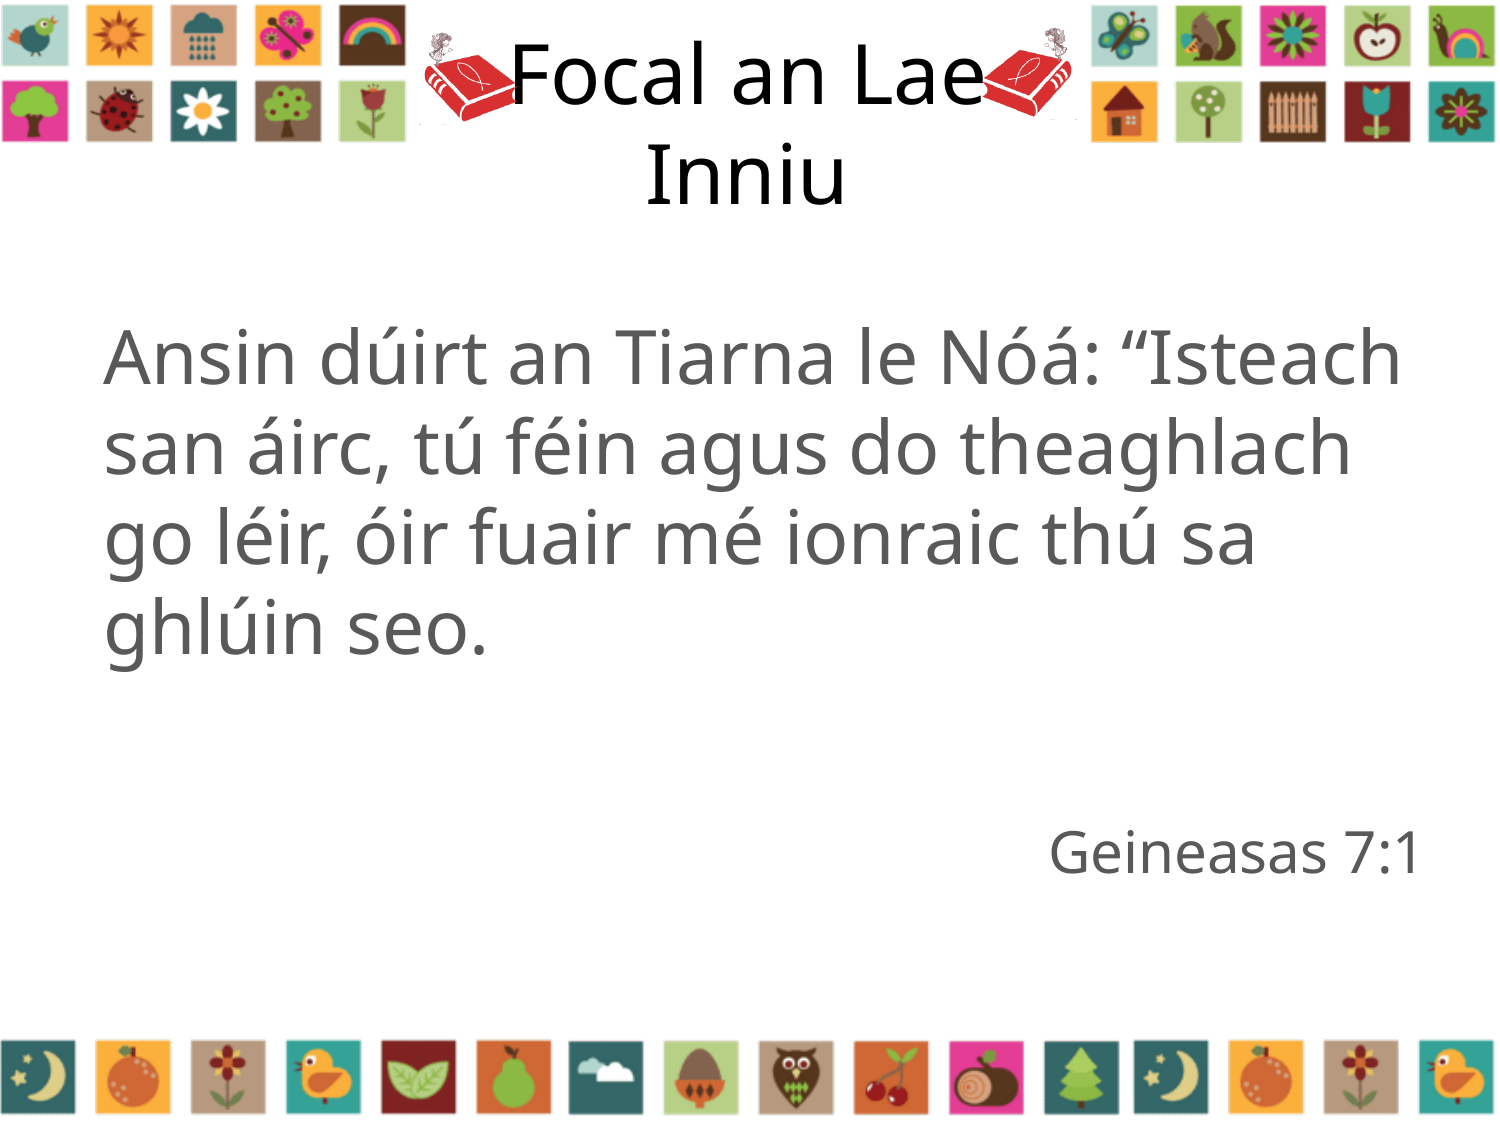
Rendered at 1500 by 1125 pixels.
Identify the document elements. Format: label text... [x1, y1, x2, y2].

picture [950, 3, 1500, 150]
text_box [0, 1028, 1500, 1118]
text_box Focal an Lae Inniu [414, 13, 1080, 229]
picture [0, 3, 550, 150]
text_box Ansin dúirt an Tiarna le Nóá: “Isteach san áirc, tú féin agus do theaghlach go léir, óir fuair mé ionraic thú sa ghlúin seo. [88, 302, 1436, 678]
text_box Geineasas 7:1 [808, 807, 1441, 893]
